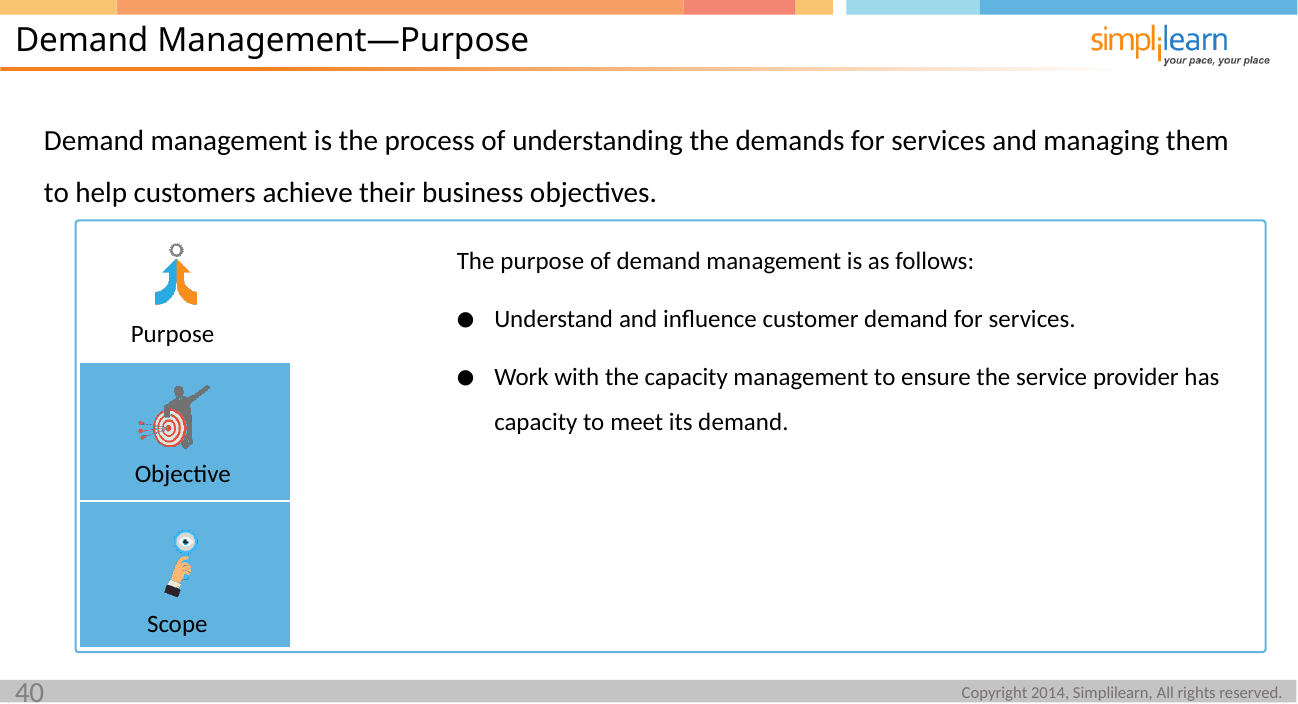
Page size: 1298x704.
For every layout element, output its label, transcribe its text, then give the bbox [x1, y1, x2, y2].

picture [1089, 15, 1270, 71]
list Demand Management—Purpose [0, 14, 1062, 67]
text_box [50, 220, 1266, 653]
list Demand management is the process of understanding the demands for services and managing them to help customers achieve their business objectives. [29, 96, 1269, 653]
